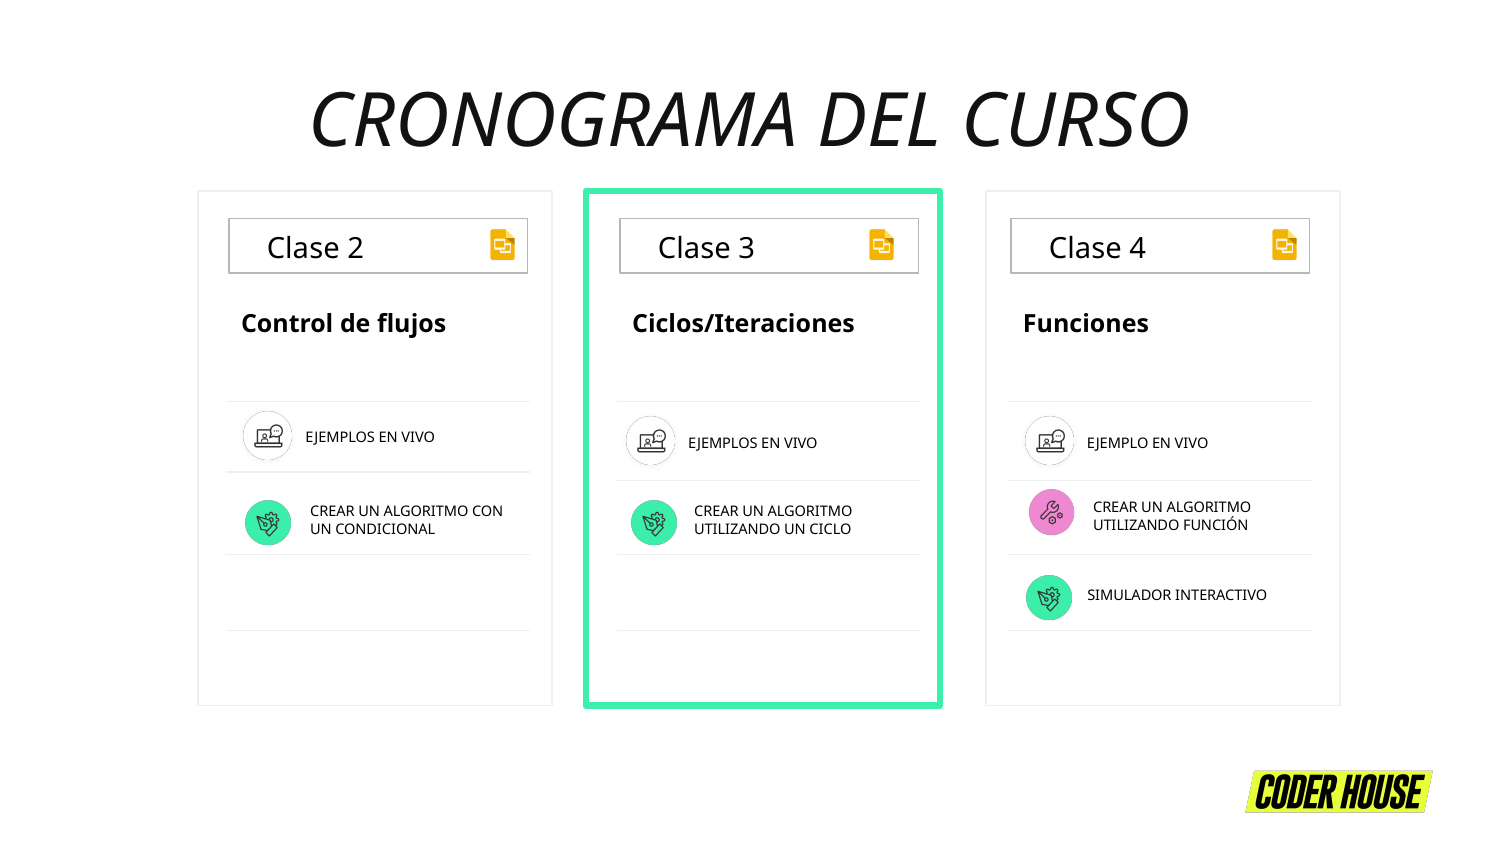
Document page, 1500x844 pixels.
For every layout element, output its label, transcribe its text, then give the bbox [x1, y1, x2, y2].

text_box [455, 218, 528, 273]
picture [486, 227, 520, 261]
text_box [585, 198, 940, 706]
text_box [619, 218, 642, 273]
picture [242, 496, 294, 548]
text_box Clase 4 [1033, 214, 1237, 275]
picture [1023, 571, 1075, 623]
text_box CRONOGRAMA DEL CURSO [229, 34, 1271, 198]
text_box EJEMPLOS EN VIVO [685, 418, 889, 466]
text_box [228, 218, 251, 273]
text_box CREAR UN ALGORITMO UTILIZANDO UN CICLO [679, 488, 907, 534]
text_box Funciones [1007, 288, 1340, 358]
picture [237, 405, 298, 466]
text_box EJEMPLOS EN VIVO [303, 413, 507, 460]
text_box CREAR UN ALGORITMO UTILIZANDO FUNCIÓN [1078, 501, 1295, 548]
text_box Clase 3 [642, 214, 846, 275]
text_box EJEMPLO EN VIVO [1085, 418, 1288, 466]
picture [1268, 227, 1301, 261]
picture [1025, 486, 1077, 538]
text_box [985, 190, 1340, 706]
text_box [1010, 218, 1033, 273]
picture [1241, 764, 1437, 819]
picture [1018, 410, 1080, 471]
picture [620, 410, 681, 471]
picture [628, 496, 680, 548]
text_box [846, 218, 919, 273]
picture [865, 227, 898, 261]
text_box CREAR UN ALGORITMO CON UN CONDICIONAL [295, 487, 524, 534]
text_box Ciclos/Iteraciones [617, 288, 922, 358]
text_box [198, 190, 553, 706]
text_box Clase 2 [251, 214, 455, 275]
text_box Control de flujos [226, 288, 531, 358]
text_box SIMULADOR INTERACTIVO [1072, 563, 1301, 600]
text_box [1237, 218, 1310, 273]
